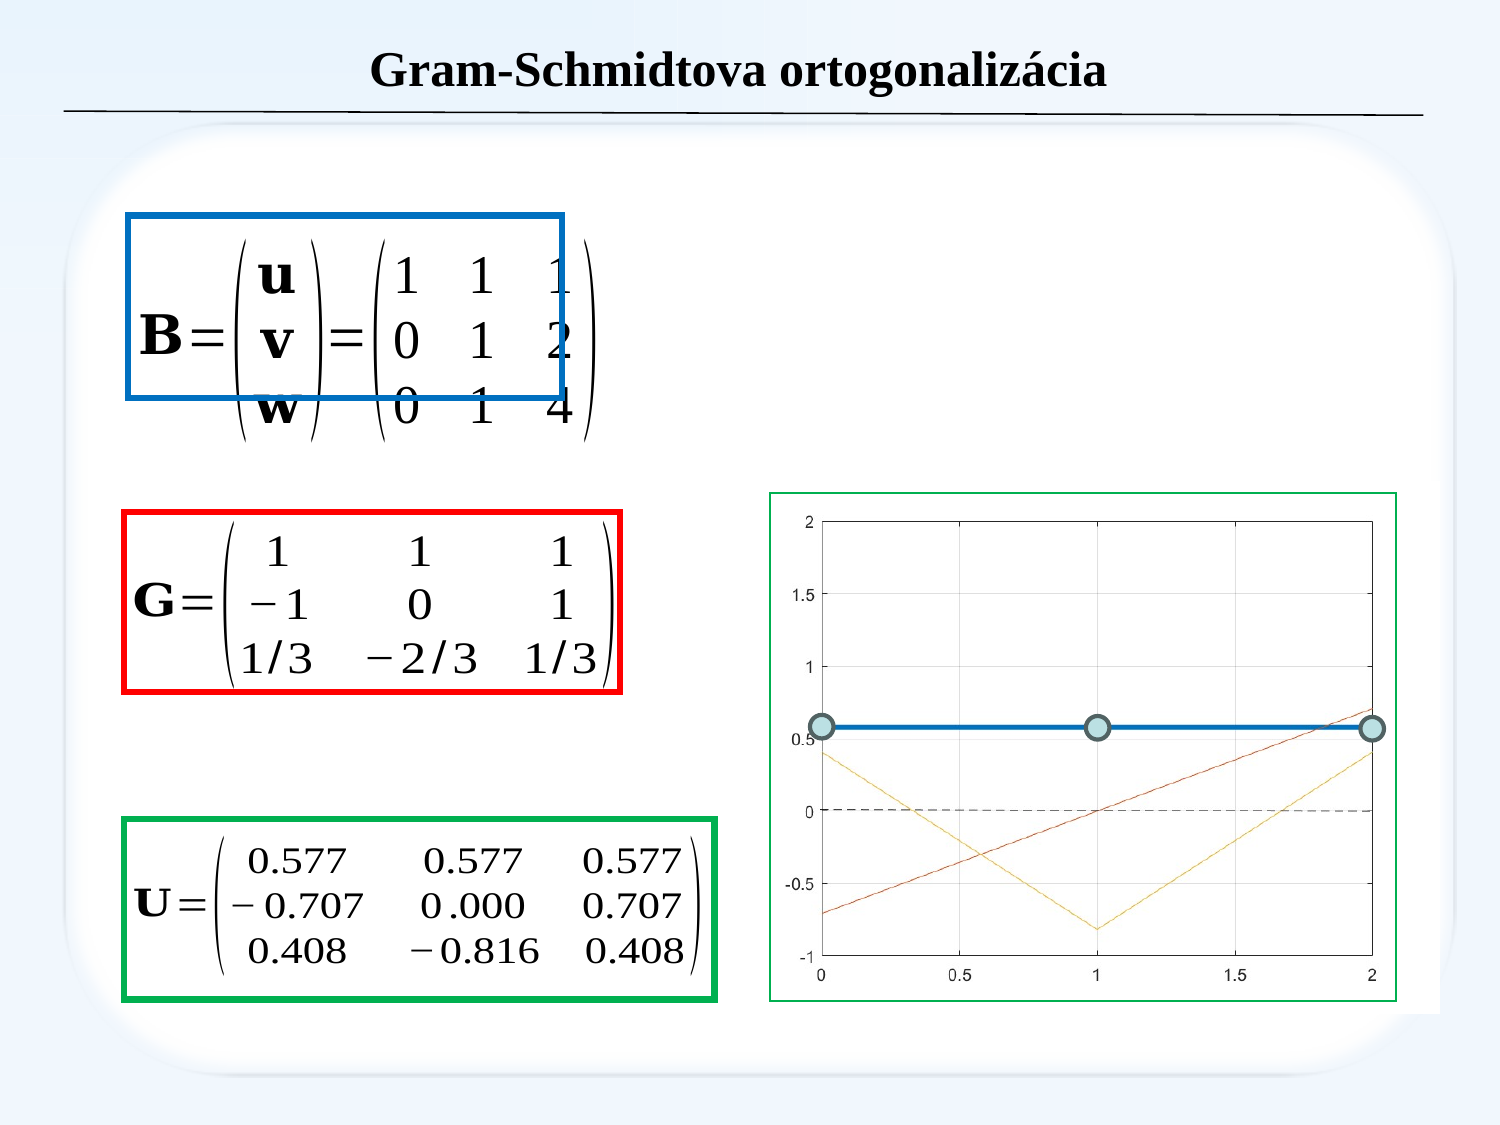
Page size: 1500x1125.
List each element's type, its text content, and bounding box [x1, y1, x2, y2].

text_box [123, 819, 715, 1000]
text_box Gram-Schmidtova ortogonalizácia [80, 139, 1439, 1060]
picture [729, 480, 1440, 1014]
text_box [128, 215, 563, 398]
text_box [123, 512, 620, 693]
text_box 0.5774 0.5774 0.5774 -0.7071 -0.0000 0.7071 0.4082 -0.8165 0.4082 [84, 143, 1435, 1056]
text_box Gram-Schmidtova ortogonalizácia [348, 29, 1128, 104]
